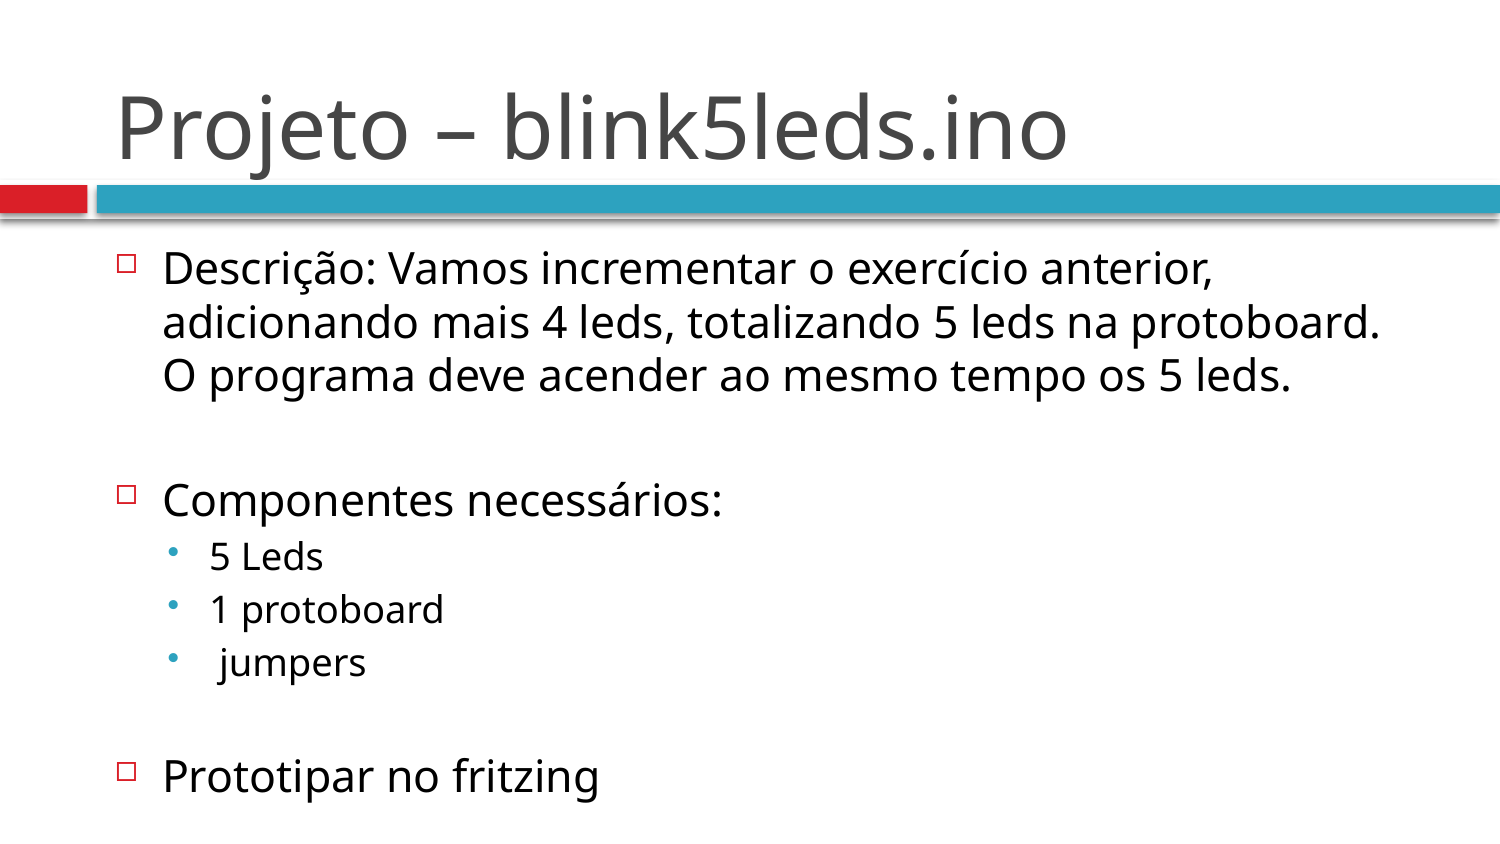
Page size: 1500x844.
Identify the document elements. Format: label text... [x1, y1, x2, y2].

title Projeto – blink5leds.ino [99, 19, 1438, 185]
list Descrição: Vamos incrementar o exercício anterior, adicionando mais 4 leds, totalizando 5 leds na protoboard. O programa deve acender ao mesmo tempo os 5 leds. Componentes necessários: 5 Leds 1 protoboard jumpers Prototipar no fritzing [99, 232, 1438, 811]
